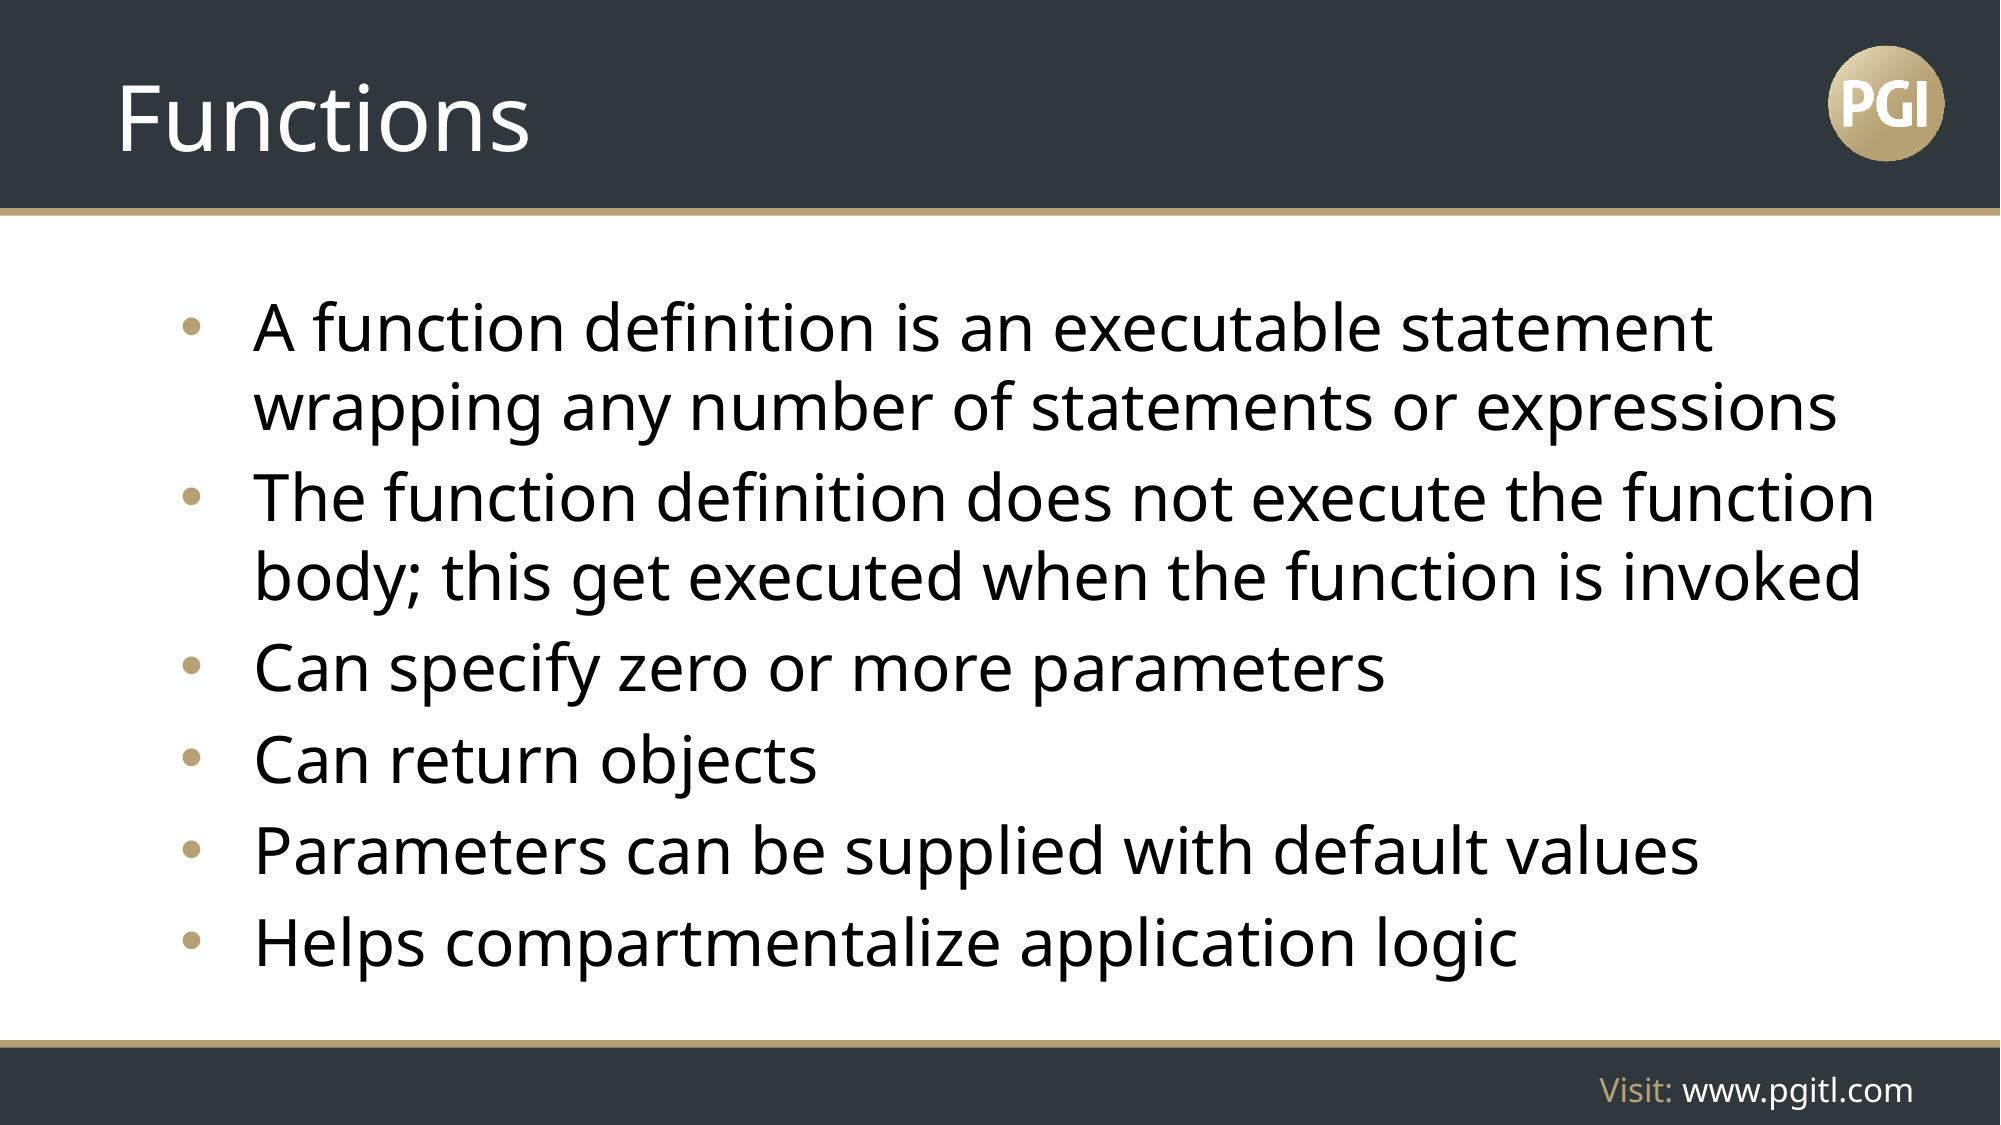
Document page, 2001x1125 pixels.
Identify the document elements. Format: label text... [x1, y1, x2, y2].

picture [1781, 0, 1991, 208]
title Functions [99, 20, 1520, 209]
list A function definition is an executable statement wrapping any number of statements or expressions The function definition does not execute the function body; this get executed when the function is invoked Can specify zero or more parameters Can return objects Parameters can be supplied with default values Helps compartmentalize application logic [165, 278, 1900, 1005]
